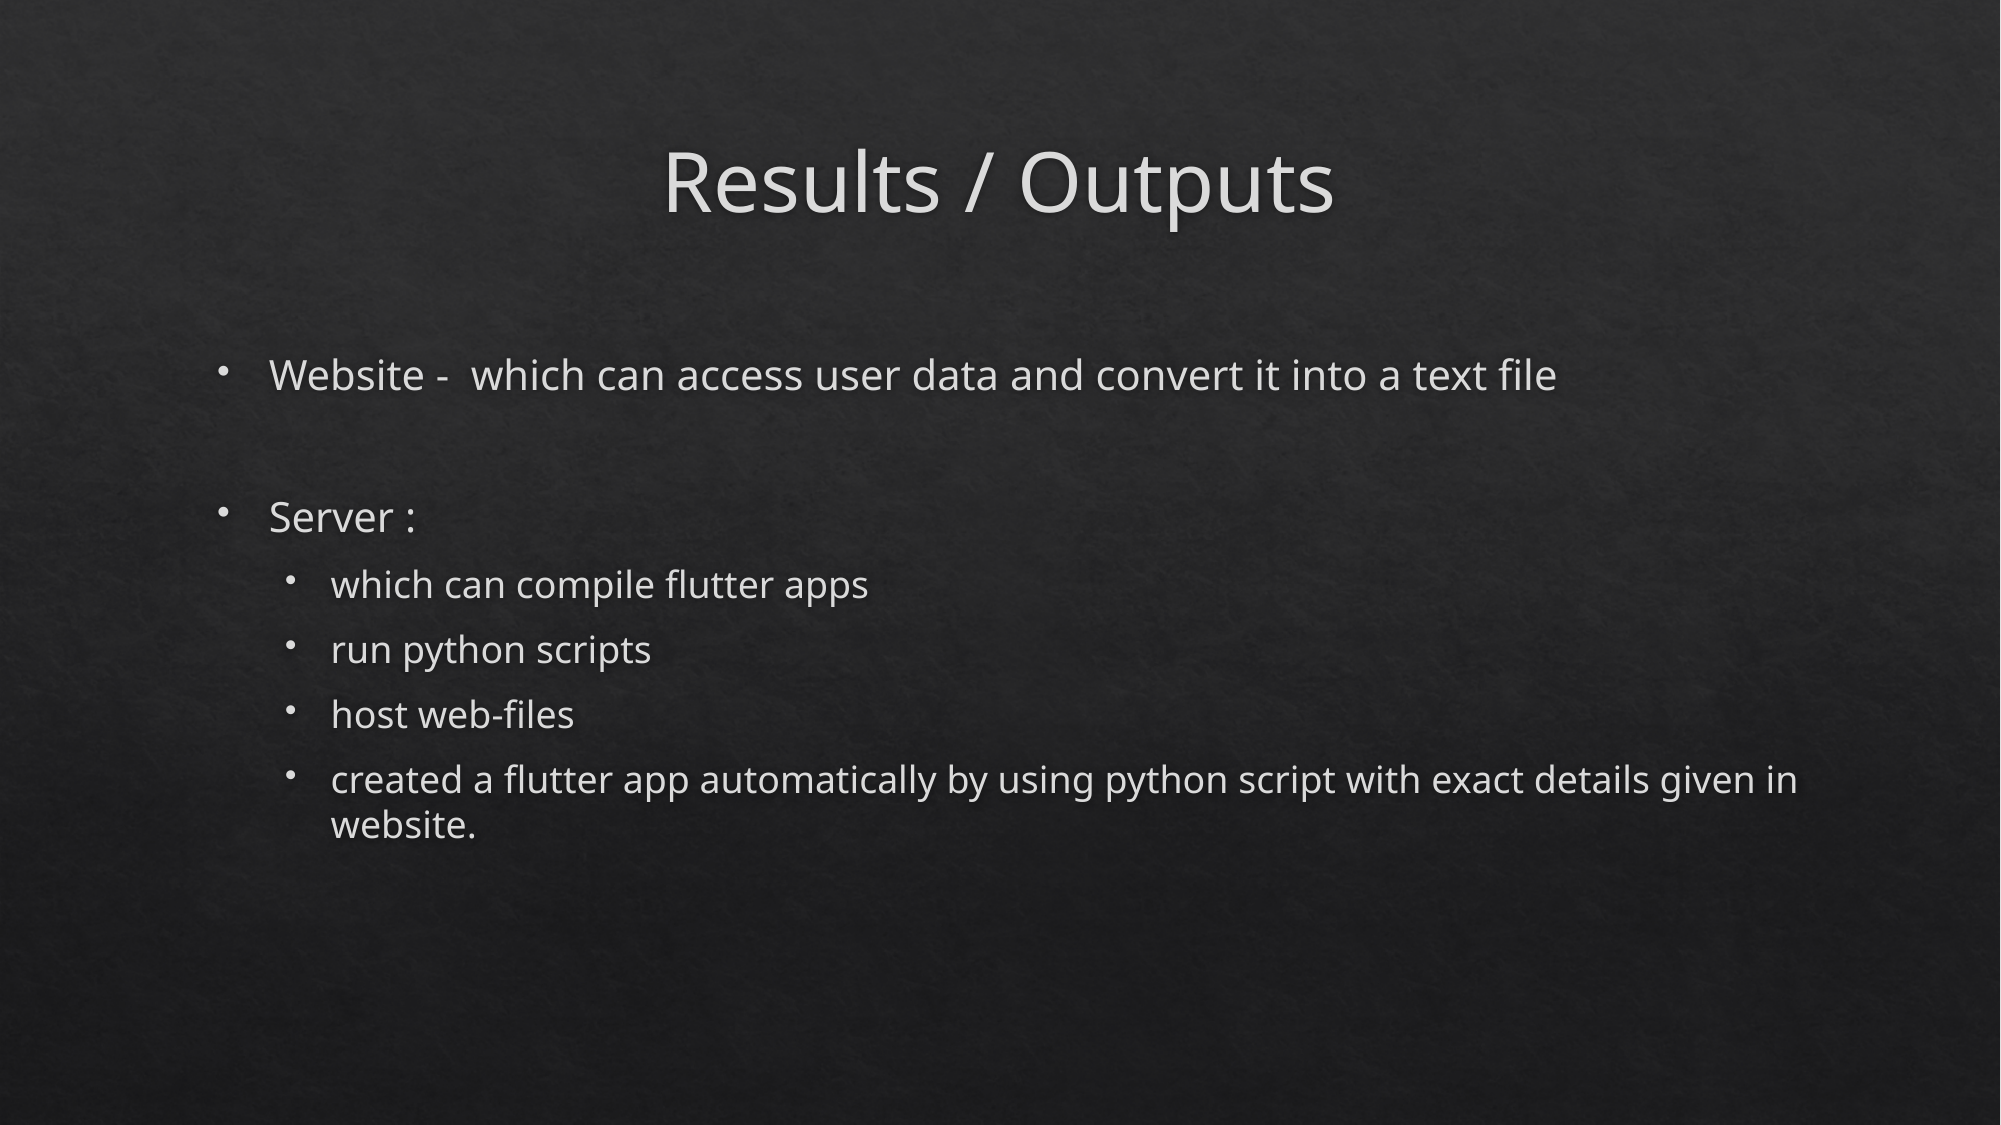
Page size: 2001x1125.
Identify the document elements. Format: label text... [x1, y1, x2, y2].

list Website - which can access user data and convert it into a text file Server : which can compile flutter apps run python scripts host web-files created a flutter app automatically by using python script with exact details given in website. [197, 341, 1896, 1008]
title Results / Outputs [149, 99, 1849, 260]
